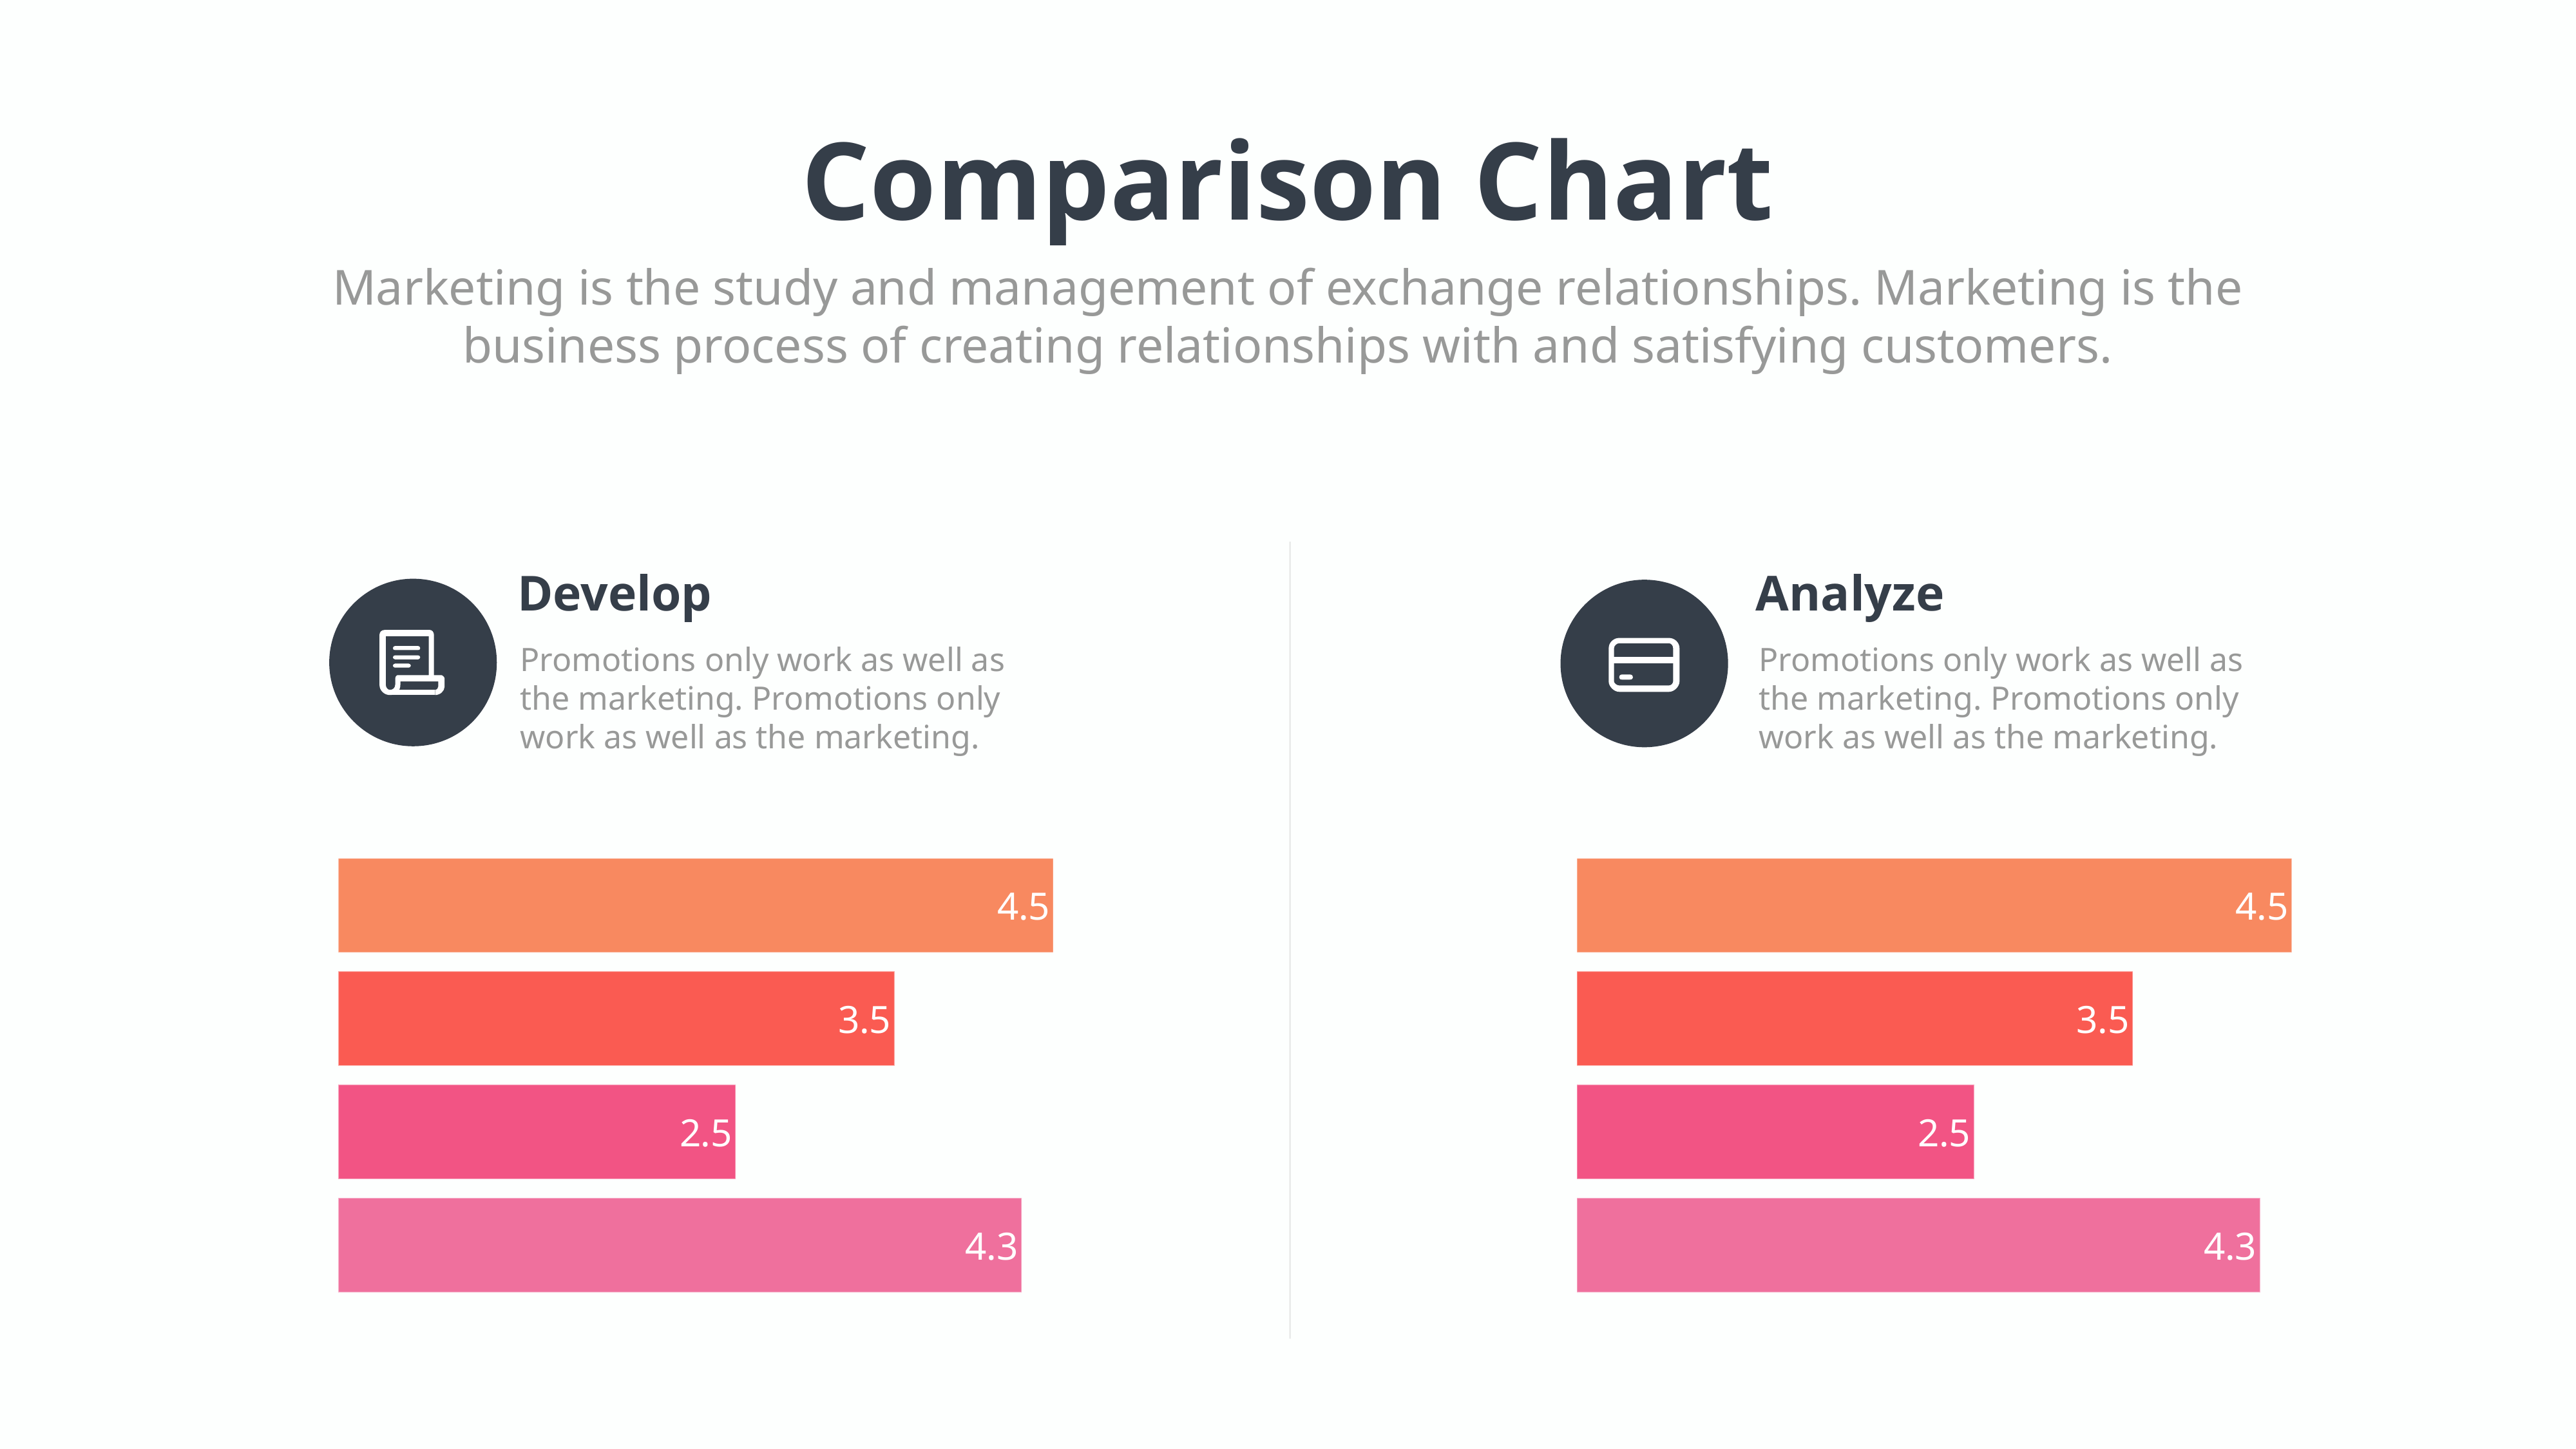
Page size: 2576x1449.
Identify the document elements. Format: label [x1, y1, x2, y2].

text_box [1746, 558, 2302, 762]
chart [1560, 839, 2388, 1312]
text_box [329, 578, 497, 746]
text_box [281, 108, 2295, 379]
chart [321, 839, 1150, 1312]
text_box [508, 558, 1063, 762]
text_box [1560, 580, 1728, 748]
